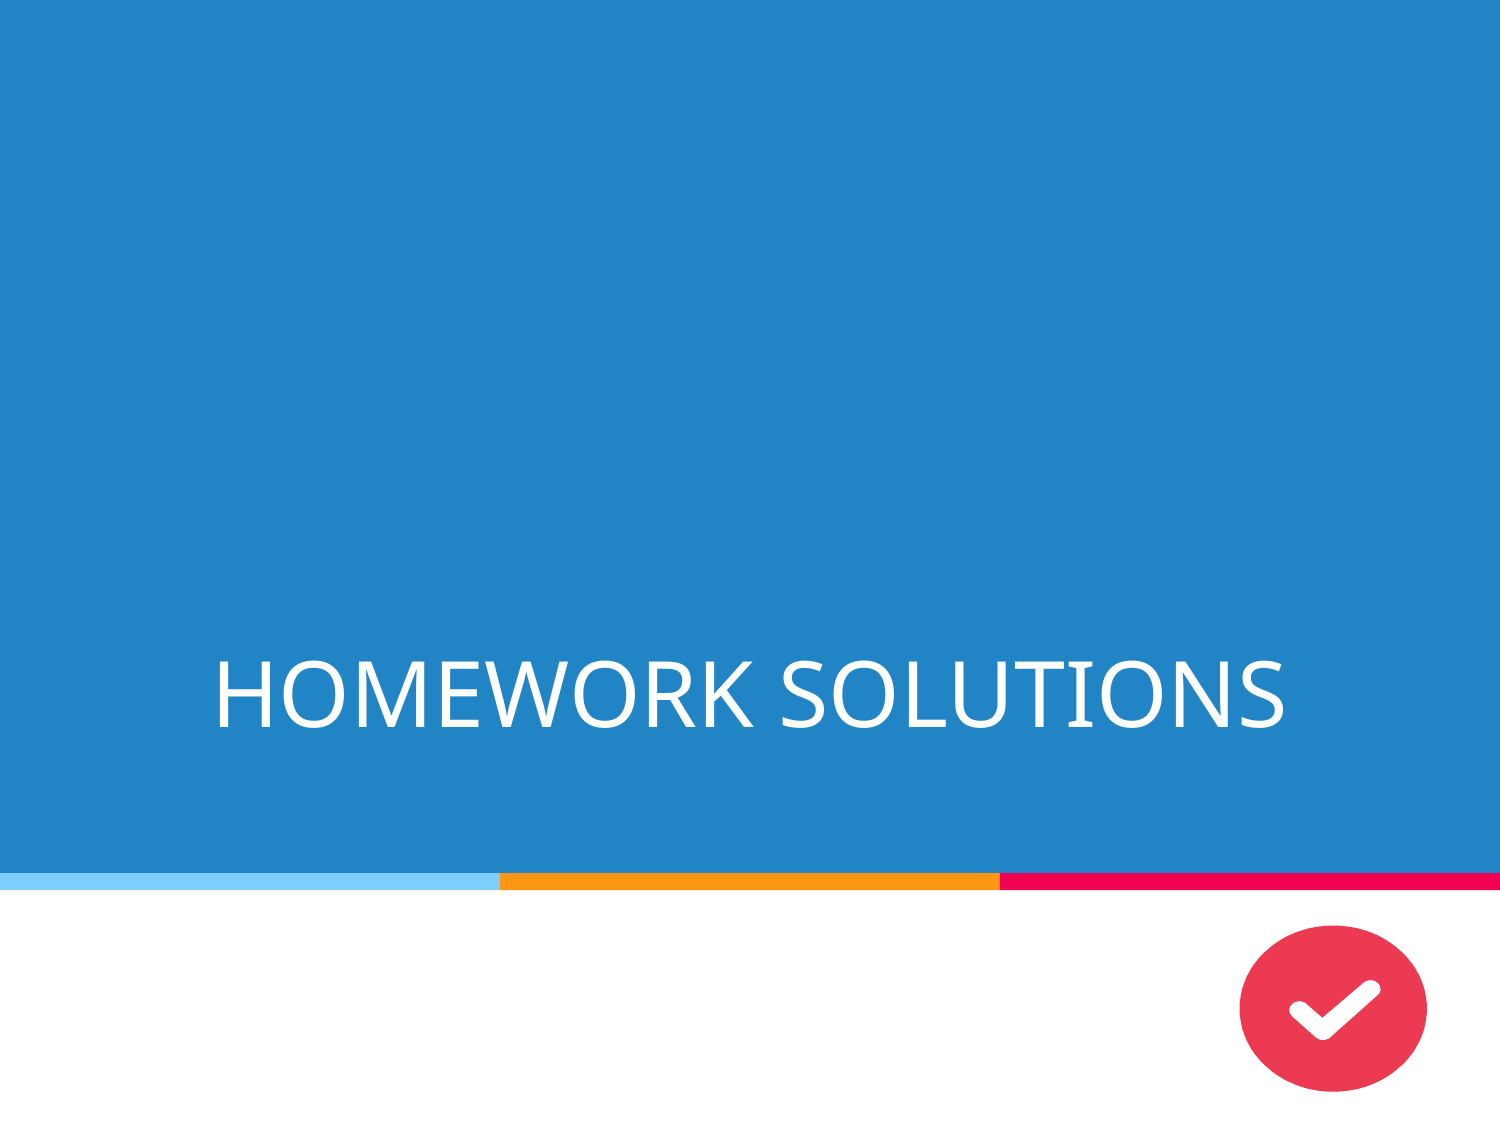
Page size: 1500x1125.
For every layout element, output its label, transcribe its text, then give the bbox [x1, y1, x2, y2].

subtitle HOMEWORK SOLUTIONS [112, 621, 1388, 793]
text_box [1239, 925, 1427, 1092]
